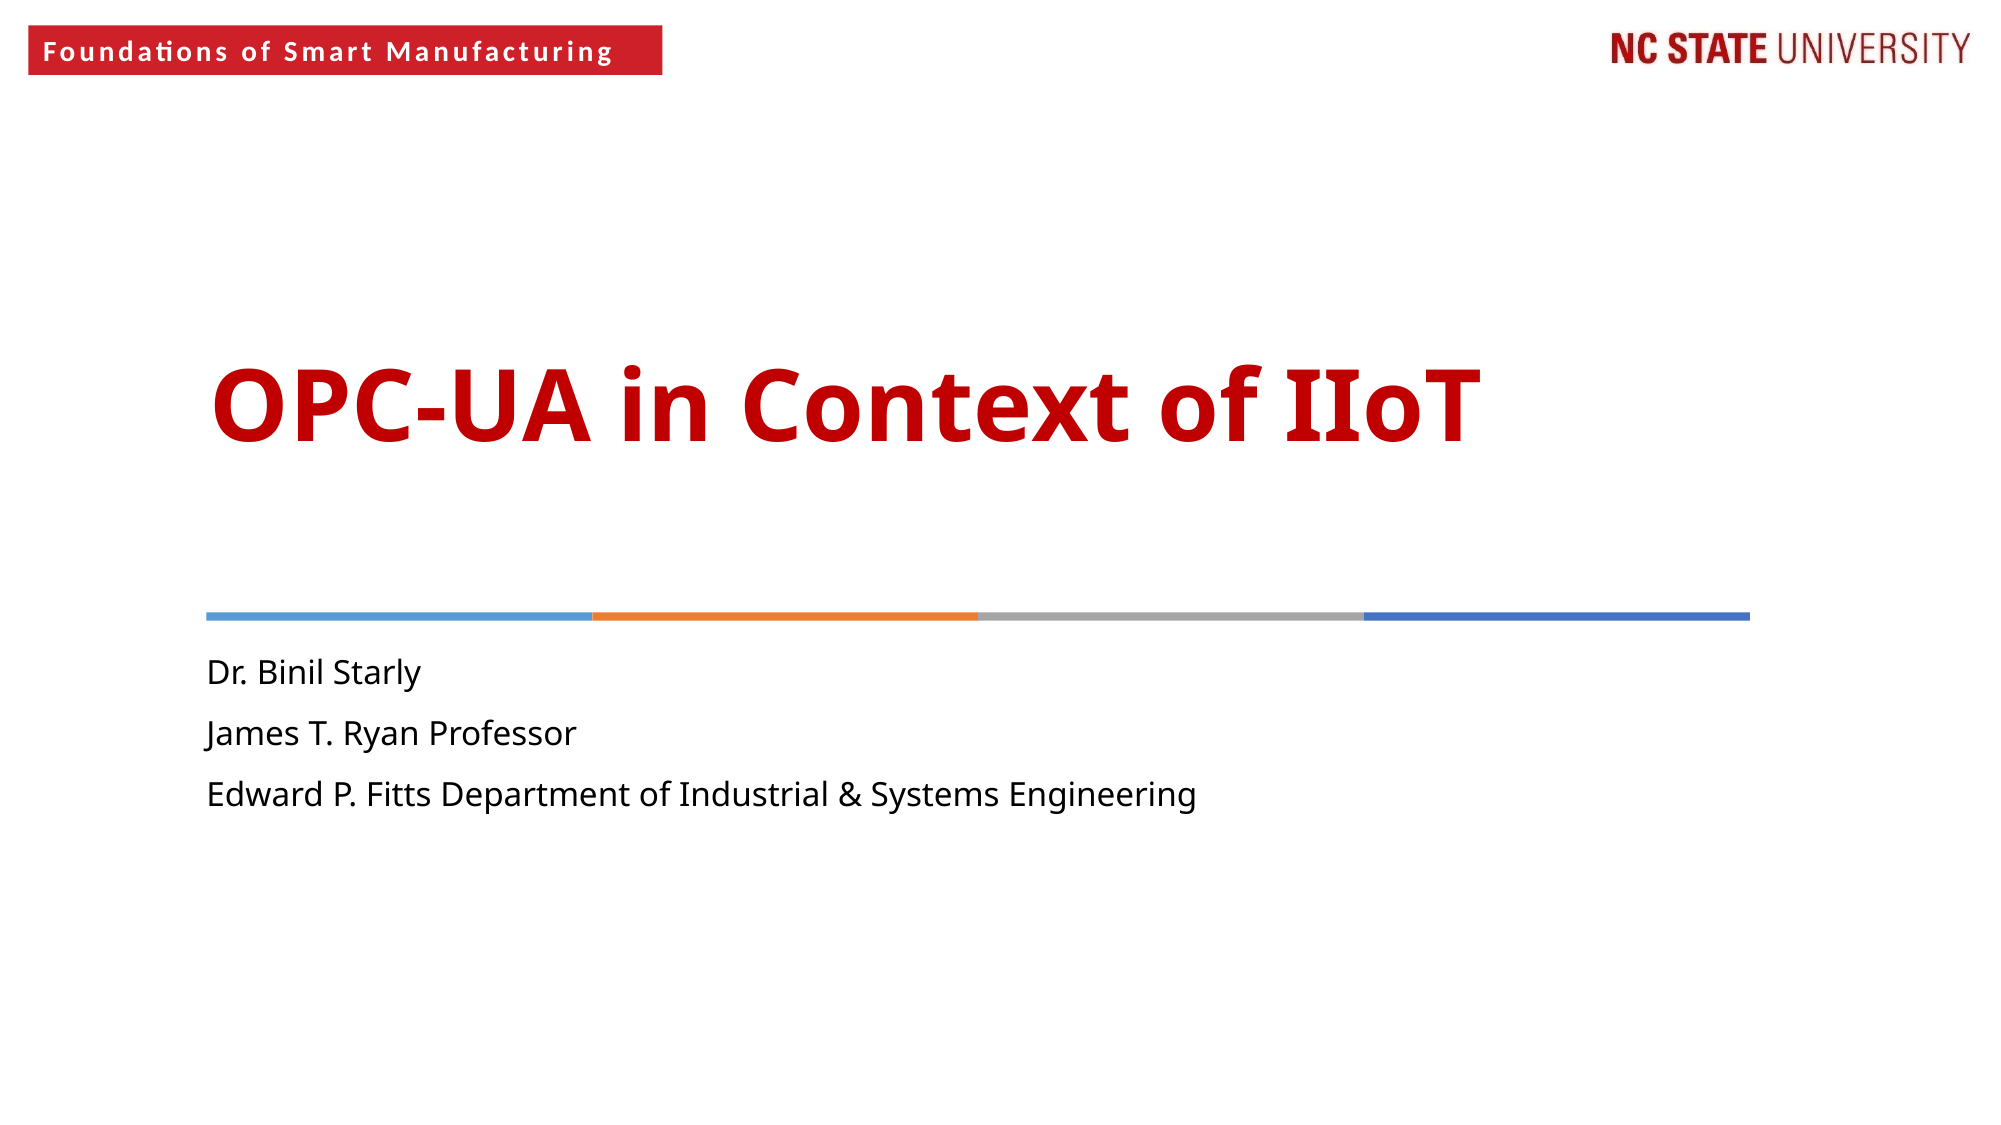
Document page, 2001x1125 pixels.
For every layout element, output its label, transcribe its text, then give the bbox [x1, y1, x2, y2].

text_box Dr. Binil Starly James T. Ryan Professor Edward P. Fitts Department of Industrial & Systems Engineering [206, 643, 1323, 961]
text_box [206, 612, 1750, 621]
picture [1609, 30, 1974, 68]
text_box OPC-UA in Context of IIoT [206, 186, 1750, 612]
